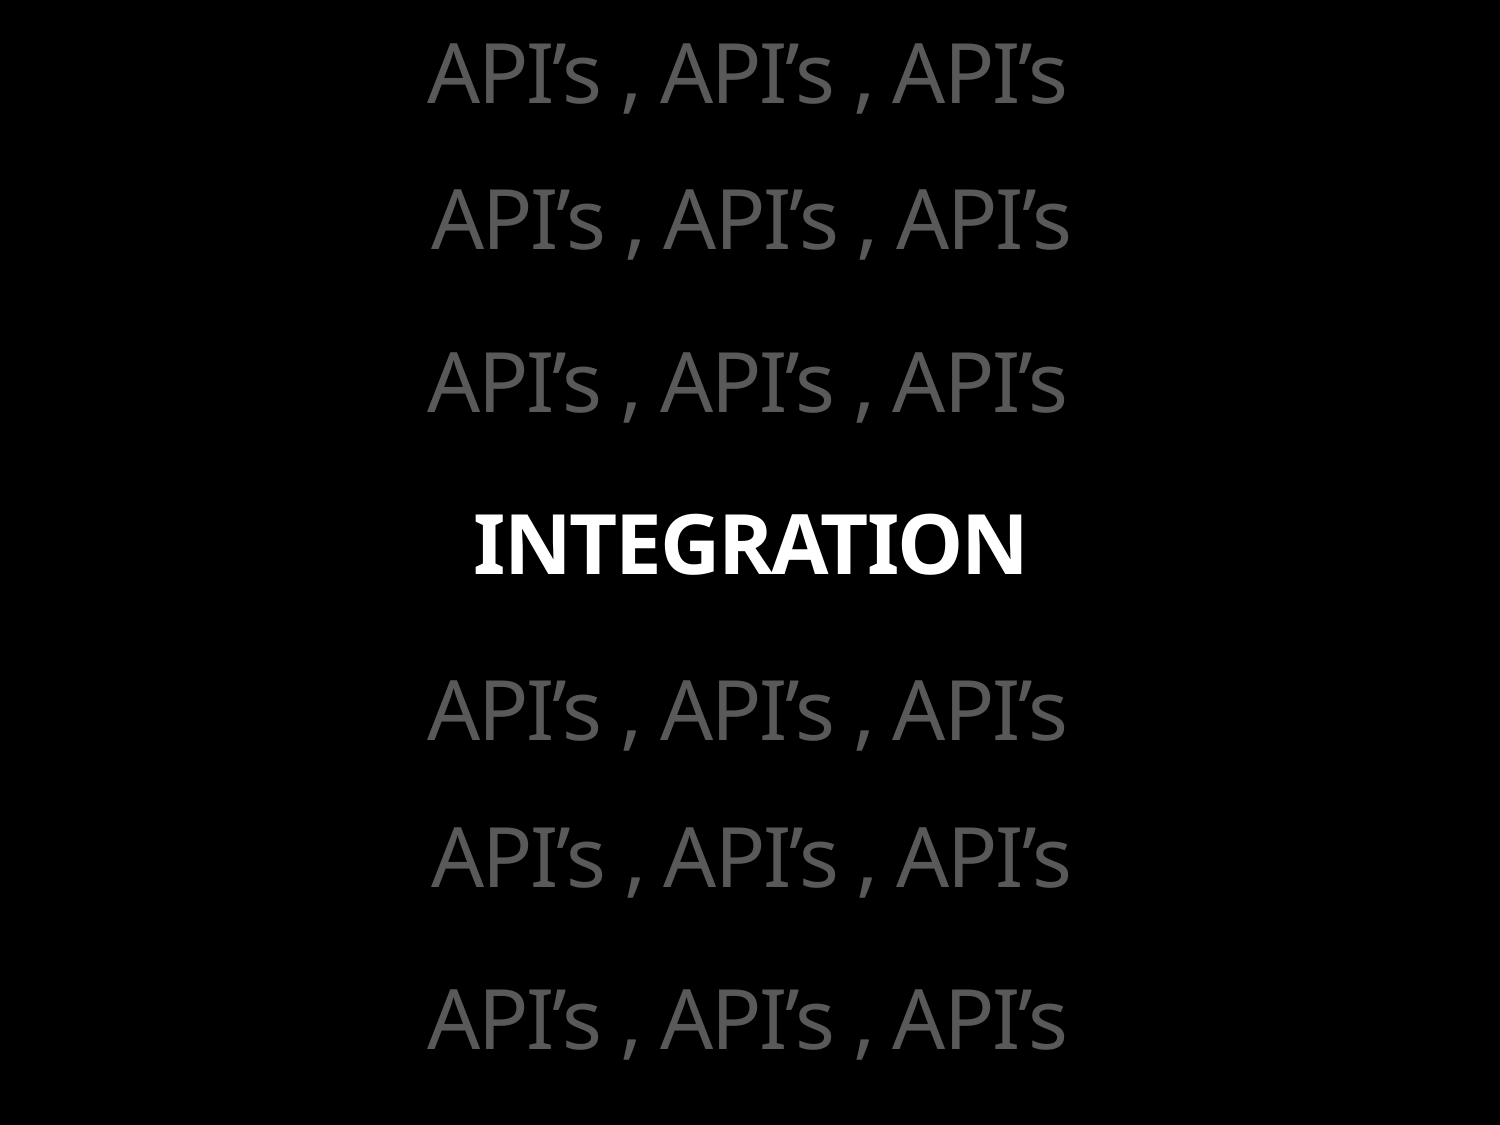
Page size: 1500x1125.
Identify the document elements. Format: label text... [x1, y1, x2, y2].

text_box API’s , API’s , API’s [115, 158, 1388, 274]
text_box API’s , API’s , API’s [112, 321, 1384, 437]
text_box INTEGRATION [115, 483, 1388, 599]
text_box API’s , API’s , API’s [115, 796, 1388, 912]
text_box API’s , API’s , API’s [112, 12, 1384, 128]
text_box API’s , API’s , API’s [112, 650, 1384, 765]
text_box API’s , API’s , API’s [112, 958, 1384, 1074]
